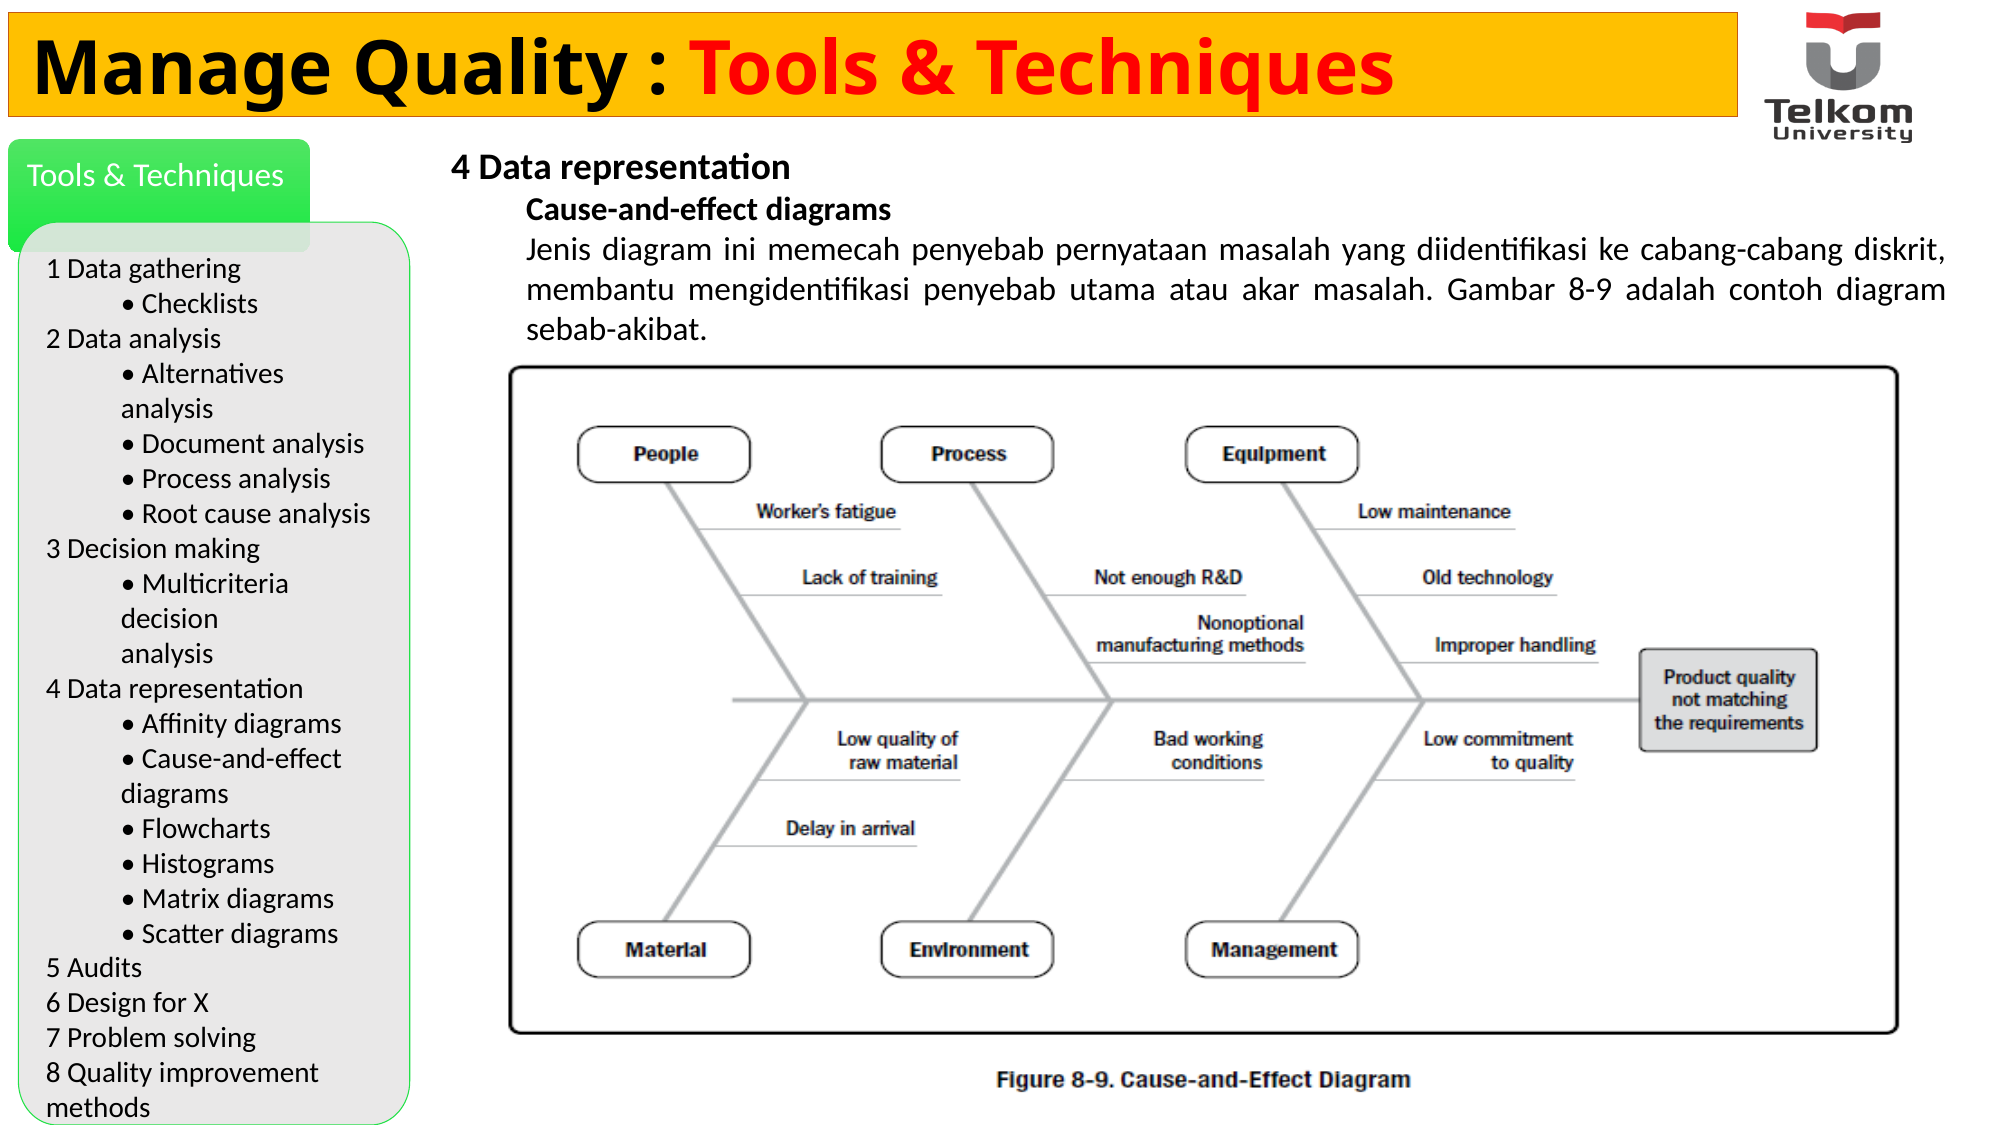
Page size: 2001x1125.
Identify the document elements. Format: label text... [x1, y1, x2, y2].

picture [1764, 12, 1912, 143]
text_box 4 Data representation Cause-and-effect diagrams Jenis diagram ini memecah penyebab pernyataan masalah yang diidentifikasi ke cabang-cabang diskrit, membantu mengidentifikasi penyebab utama atau akar masalah. Gambar 8-9 adalah contoh diagram sebab-akibat. [436, 135, 1964, 355]
picture [498, 357, 1912, 1098]
text_box Manage Quality : Tools & Techniques [8, 12, 1738, 117]
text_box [8, 139, 410, 1125]
